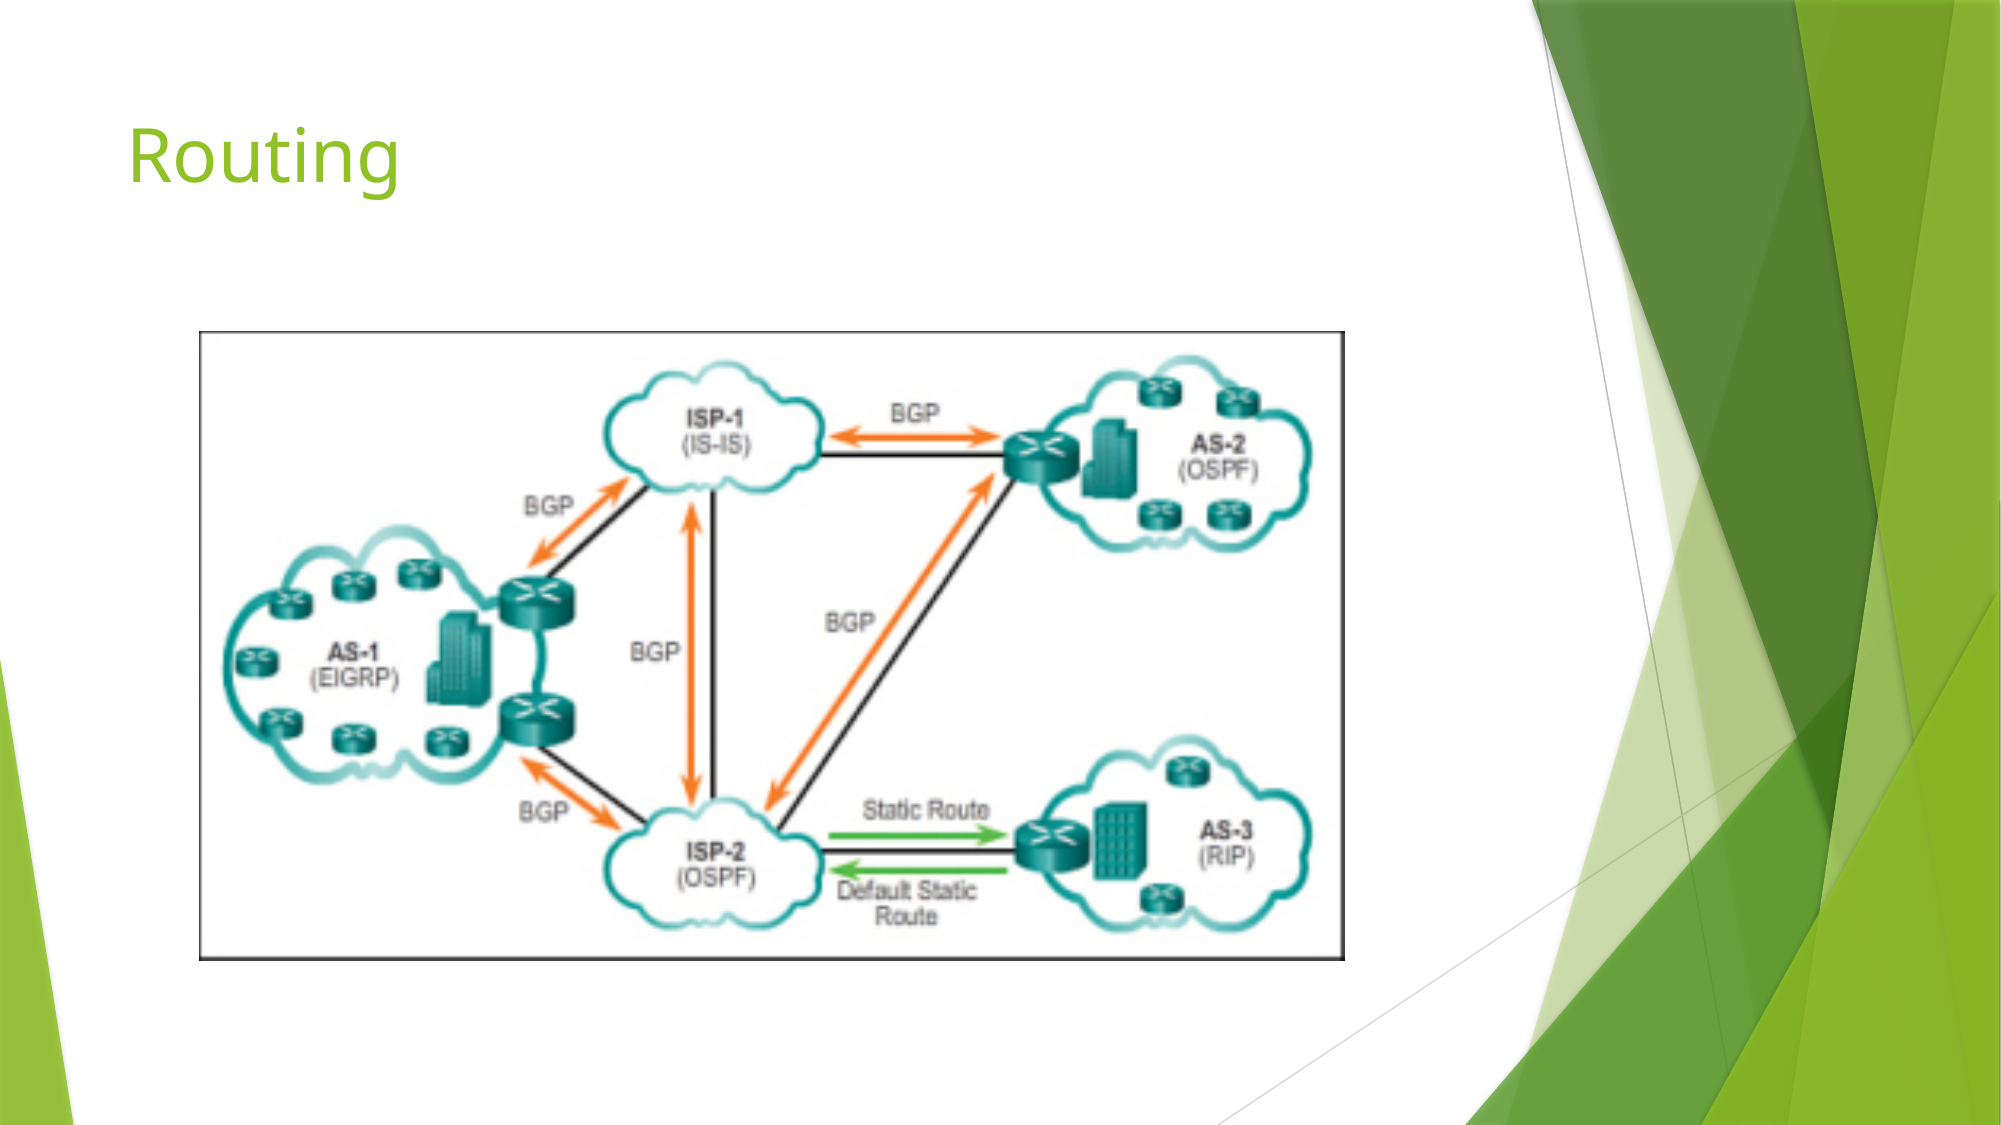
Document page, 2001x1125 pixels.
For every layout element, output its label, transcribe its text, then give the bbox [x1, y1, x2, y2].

title Routing [111, 99, 1522, 317]
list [199, 330, 1345, 962]
